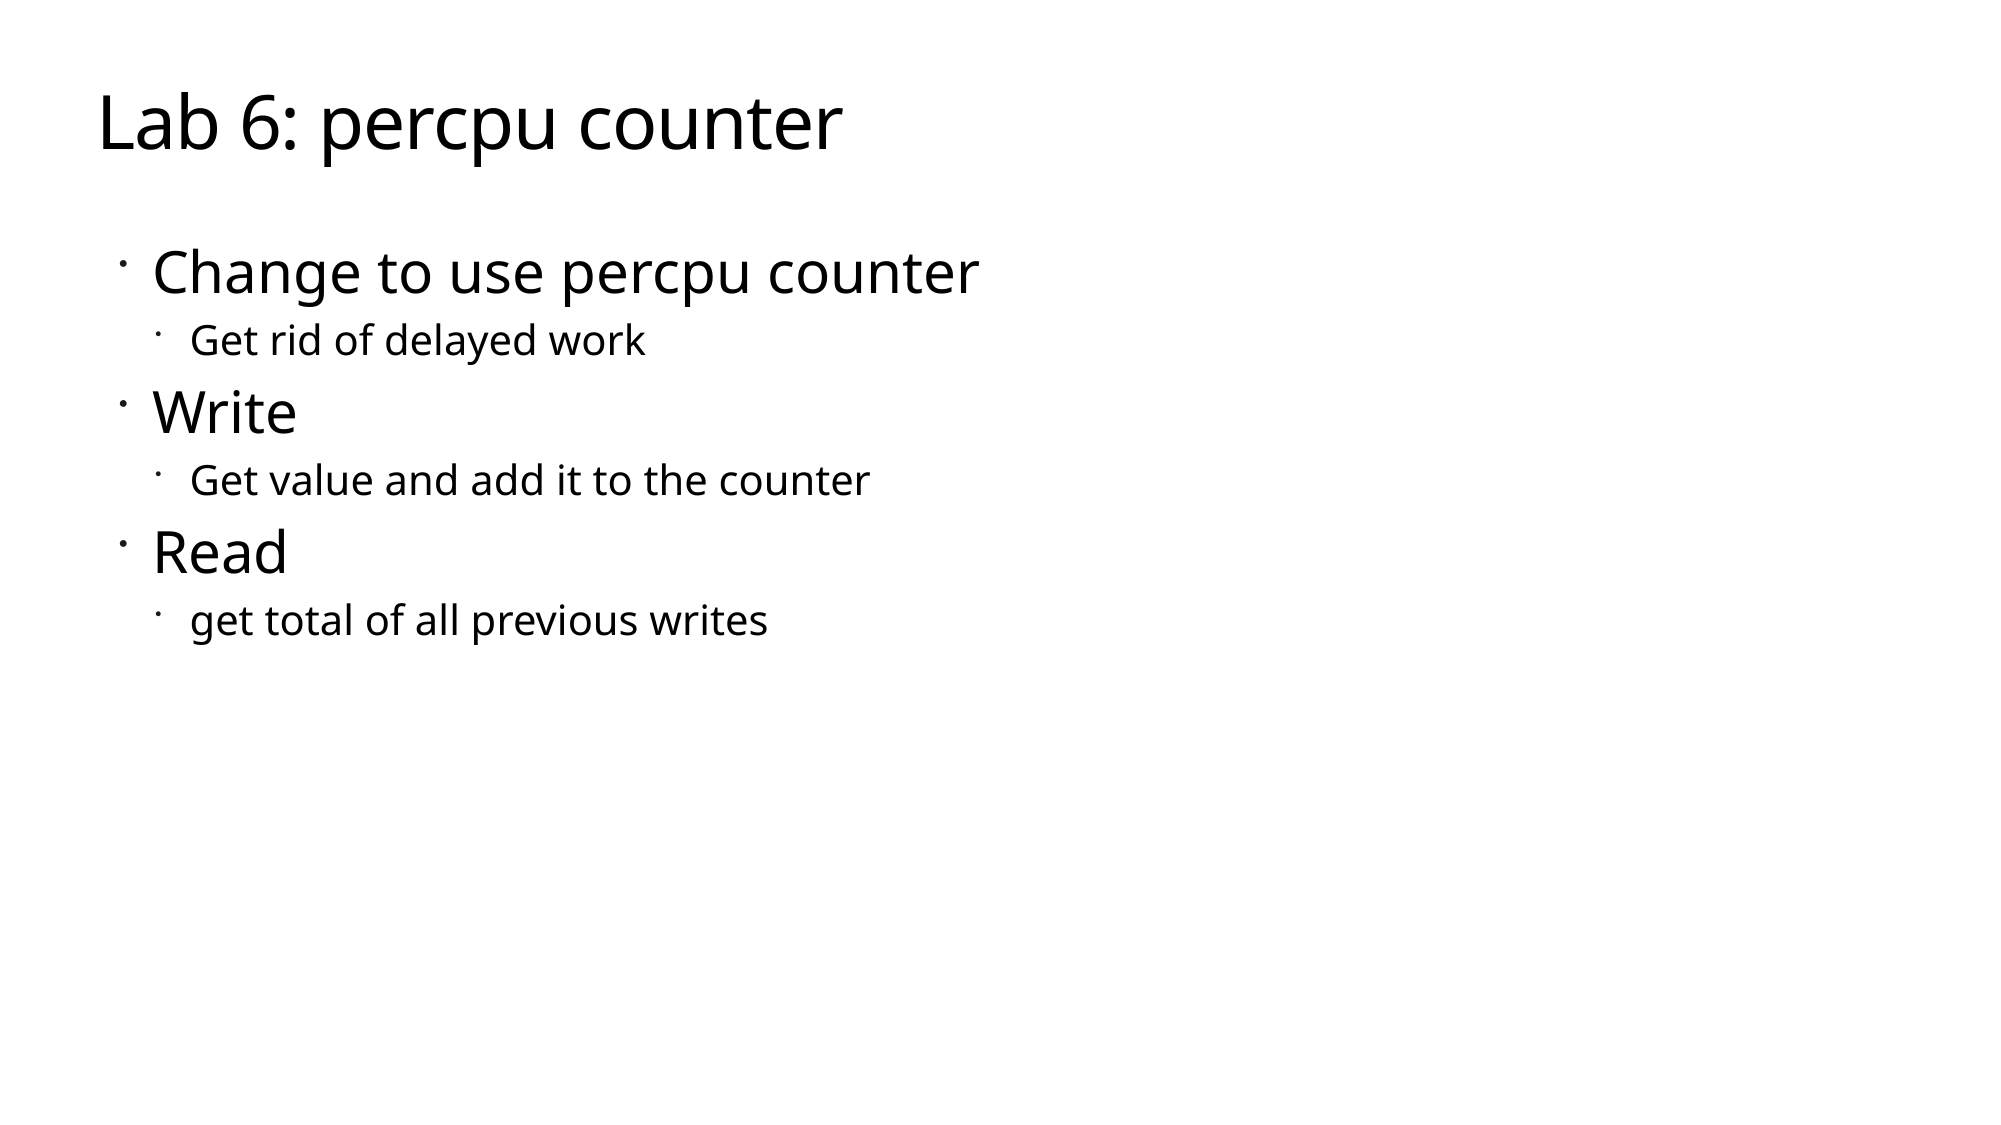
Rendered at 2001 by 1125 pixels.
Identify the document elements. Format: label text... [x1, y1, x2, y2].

list Change to use percpu counter Get rid of delayed work Write Get value and add it to the counter Read get total of all previous writes [95, 235, 1904, 658]
title Lab 6: percpu counter [96, 75, 1904, 166]
